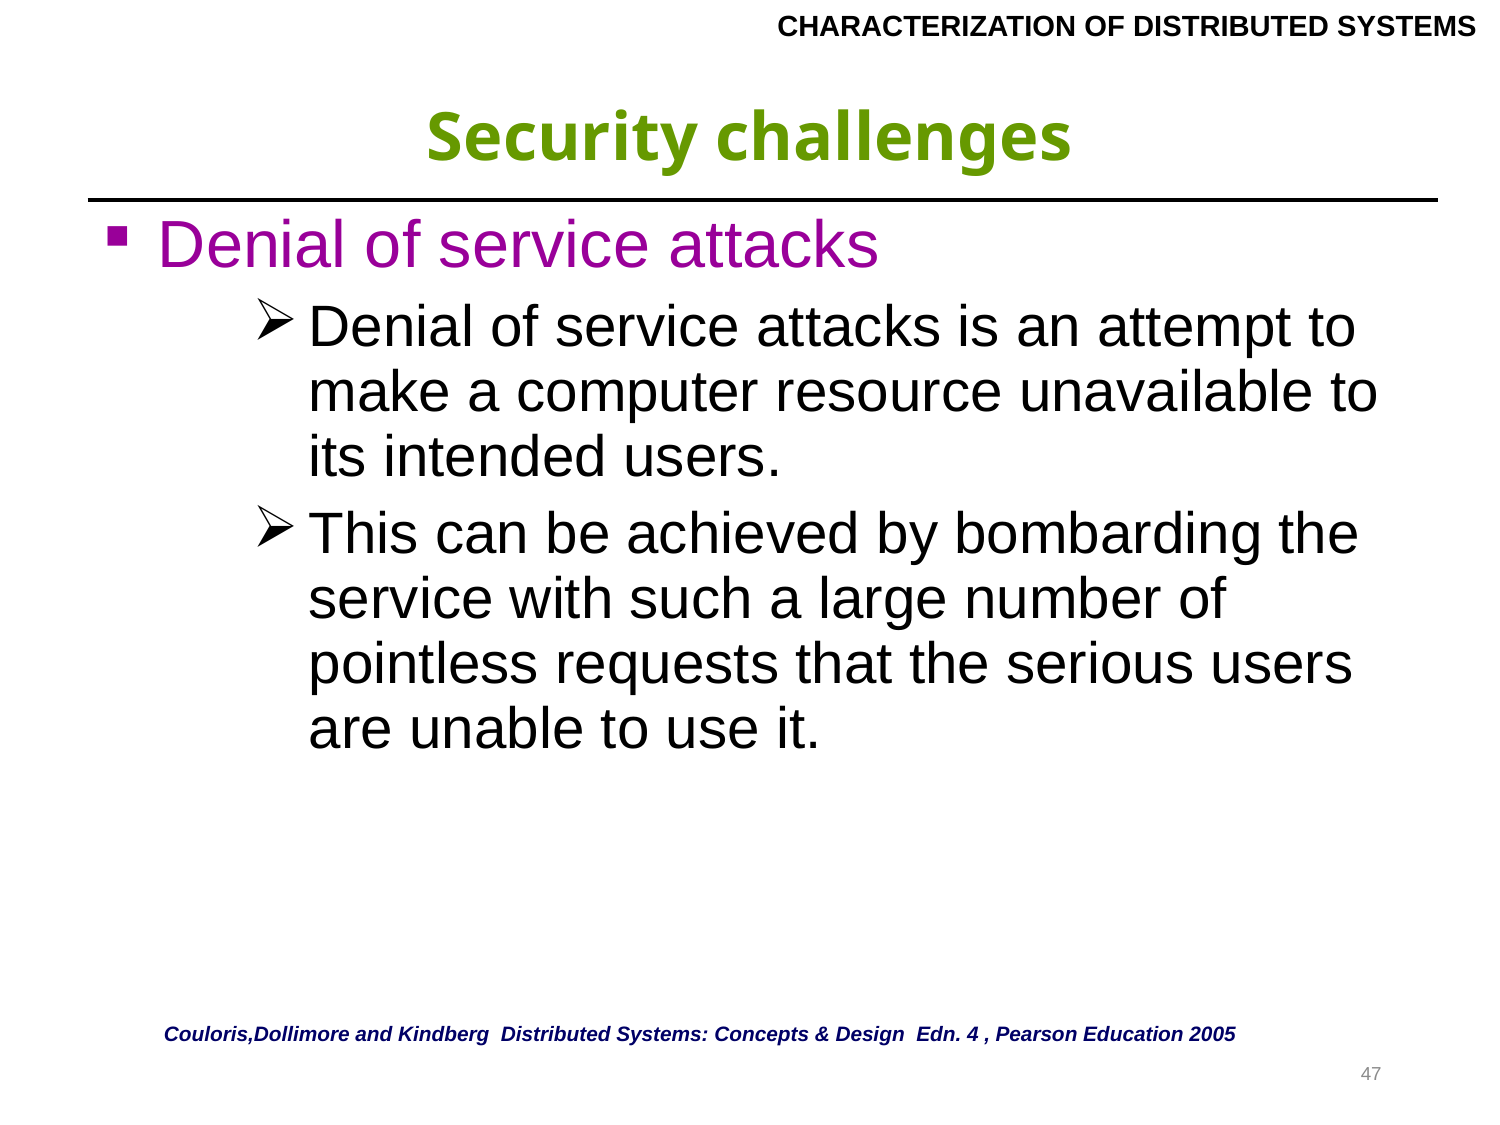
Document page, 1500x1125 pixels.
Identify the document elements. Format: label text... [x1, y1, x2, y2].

text_box CHARACTERIZATION OF DISTRIBUTED SYSTEMS [762, 0, 1492, 50]
title Security challenges [75, 37, 1425, 241]
slide_number 47 [1059, 1042, 1397, 1103]
text_box Couloris,Dollimore and Kindberg Distributed Systems: Concepts & Design Edn. 4 , Pearson Education 2005 [99, 1012, 1300, 1090]
table_header Denial of service attacks Denial of service attacks is an attempt to make a computer resource unavailable to its intended users. This can be achieved by bombarding the service with such a large number of pointless requests that the serious users are unable to use it. [88, 202, 1438, 813]
